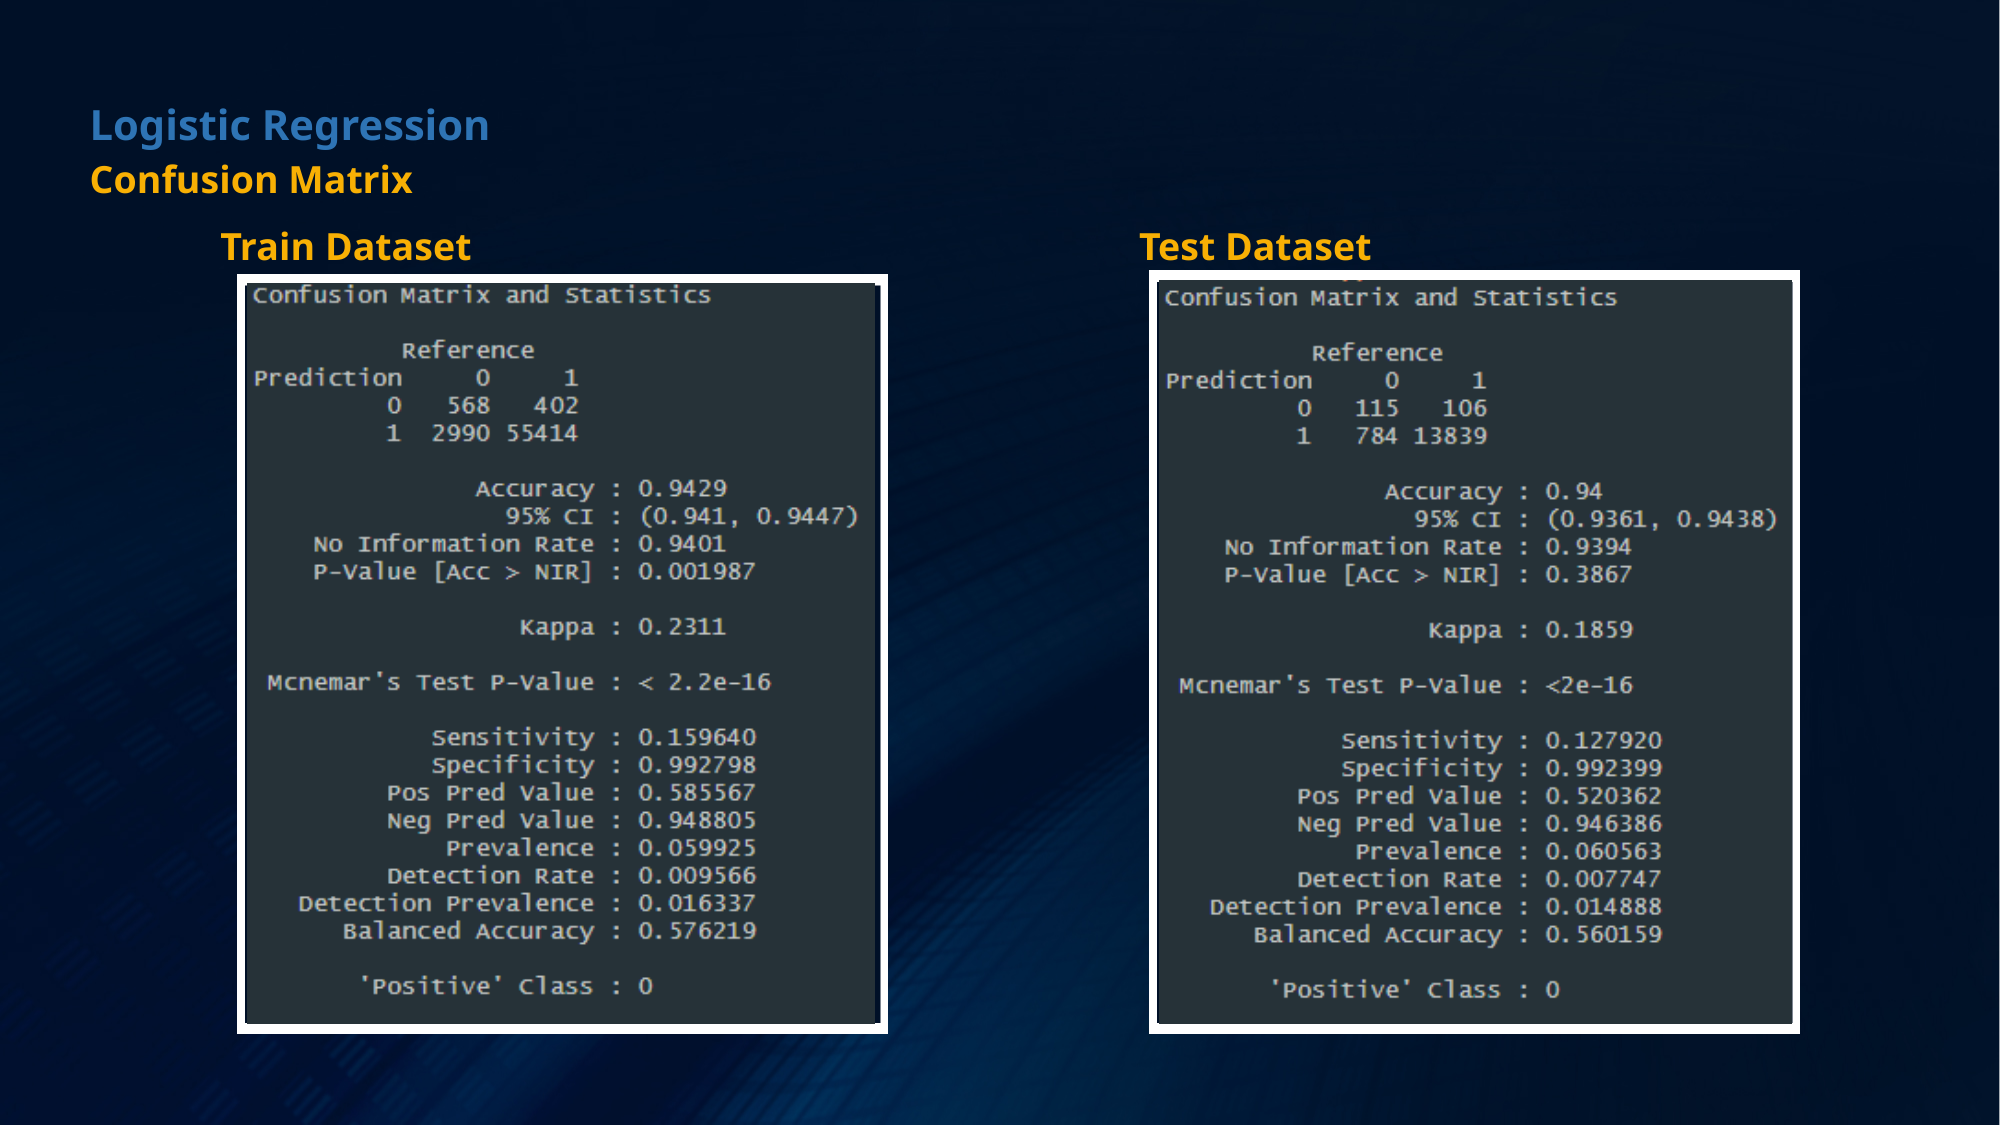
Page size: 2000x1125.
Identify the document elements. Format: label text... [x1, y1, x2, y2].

text_box Test Dataset [1124, 212, 1387, 276]
picture [0, 0, 2000, 1125]
text_box Train Dataset [205, 212, 487, 276]
text_box Logistic Regression Confusion Matrix [74, 87, 1075, 208]
